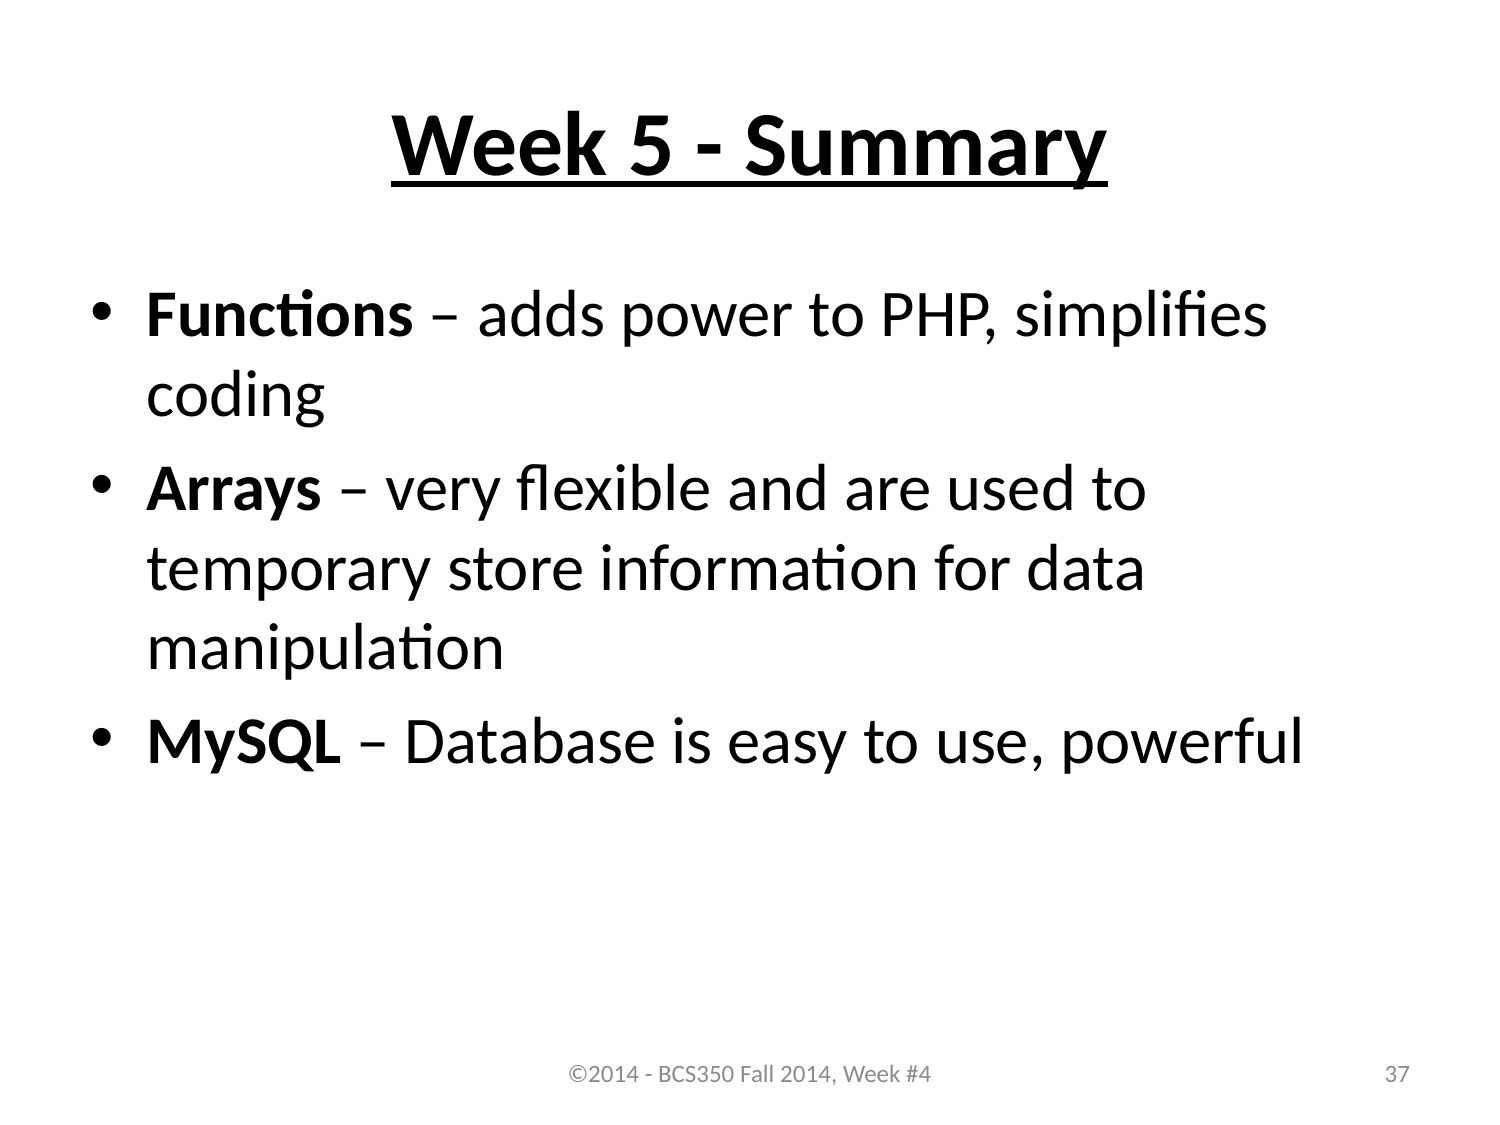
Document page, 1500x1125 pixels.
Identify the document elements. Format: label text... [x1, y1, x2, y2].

title Week 5 - Summary [75, 45, 1425, 233]
footer ©2014 - BCS350 Fall 2014, Week #4 [512, 1042, 988, 1103]
list Functions – adds power to PHP, simplifies coding Arrays – very flexible and are used to temporary store information for data manipulation MySQL – Database is easy to use, powerful [75, 262, 1425, 1005]
slide_number 37 [1074, 1042, 1425, 1103]
